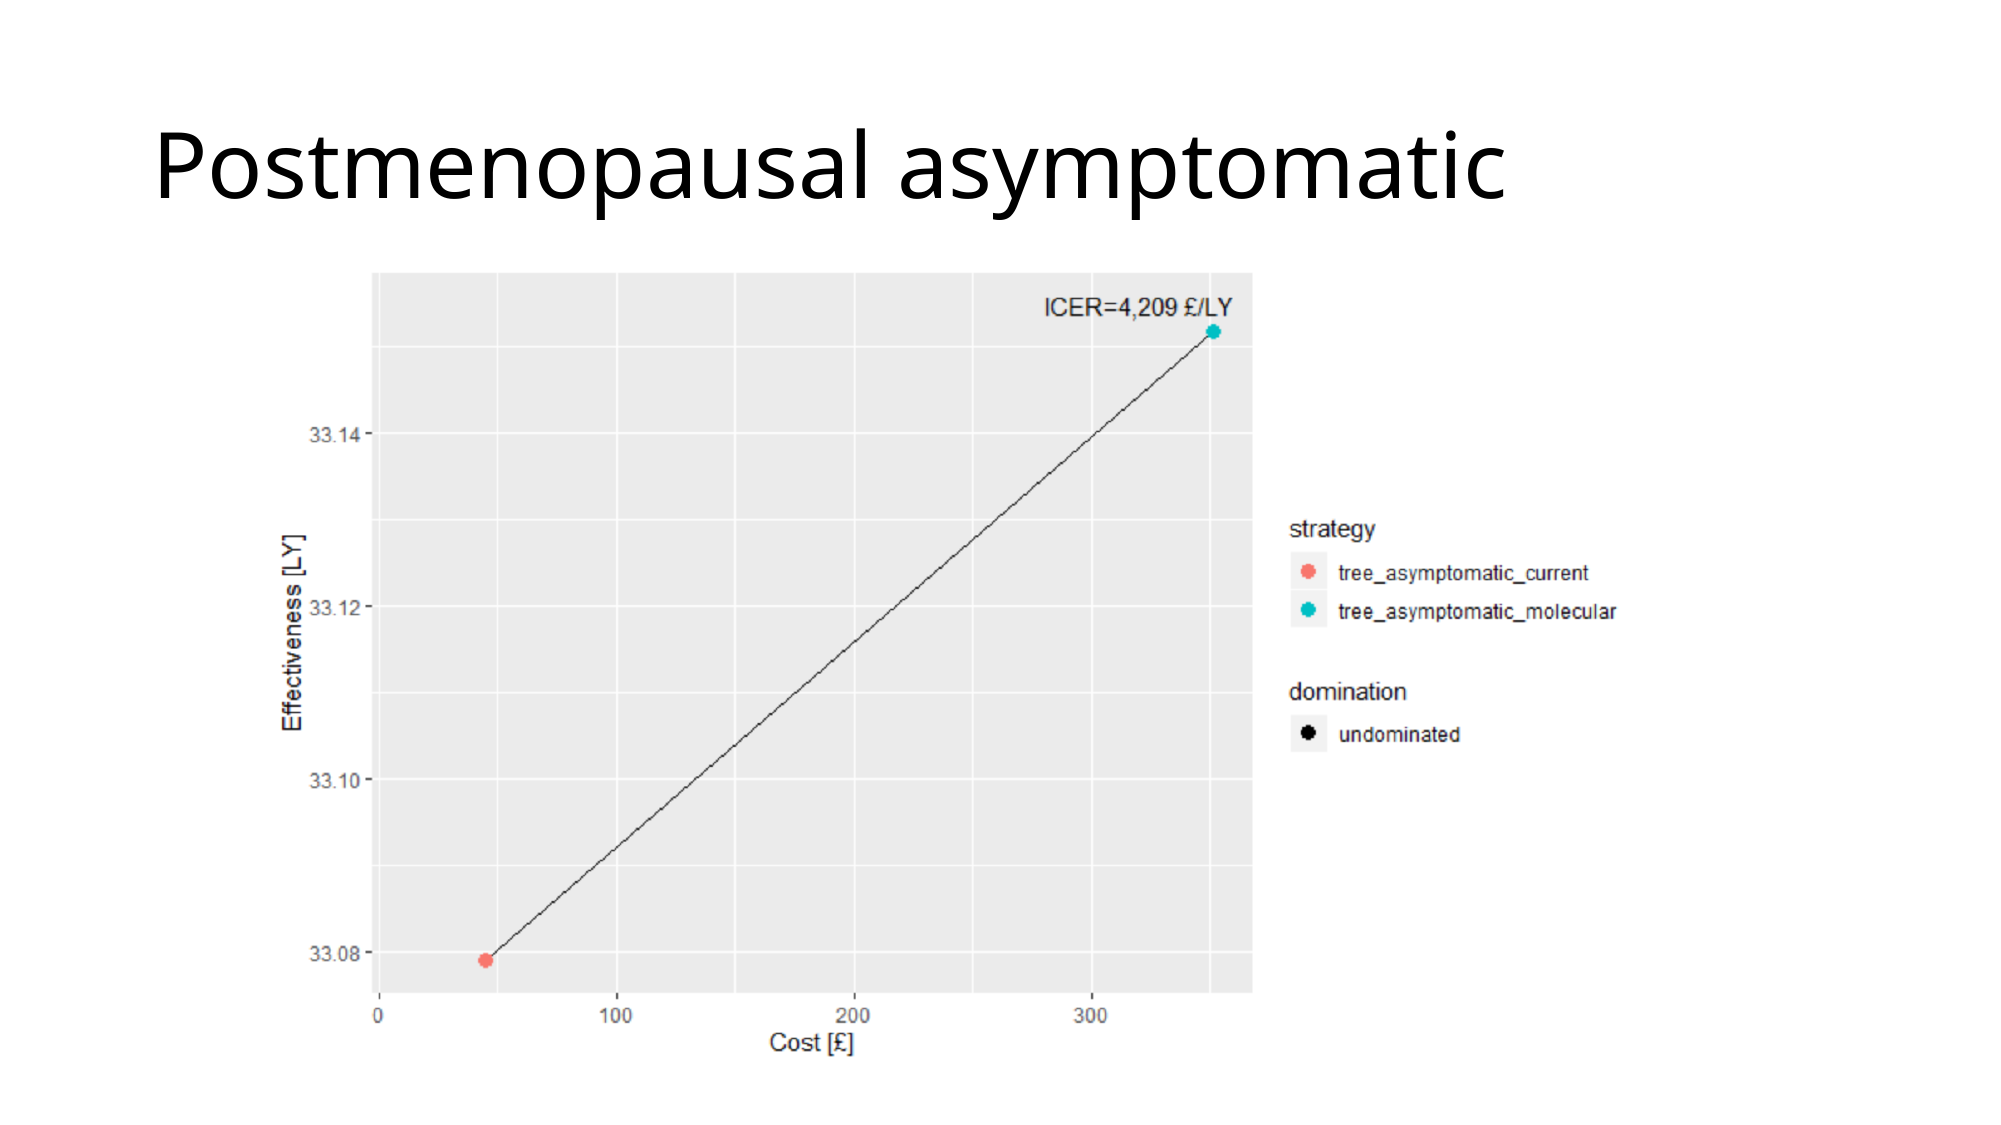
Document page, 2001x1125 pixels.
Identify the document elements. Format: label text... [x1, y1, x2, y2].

title Postmenopausal asymptomatic [137, 59, 1863, 278]
picture [272, 259, 1635, 1063]
